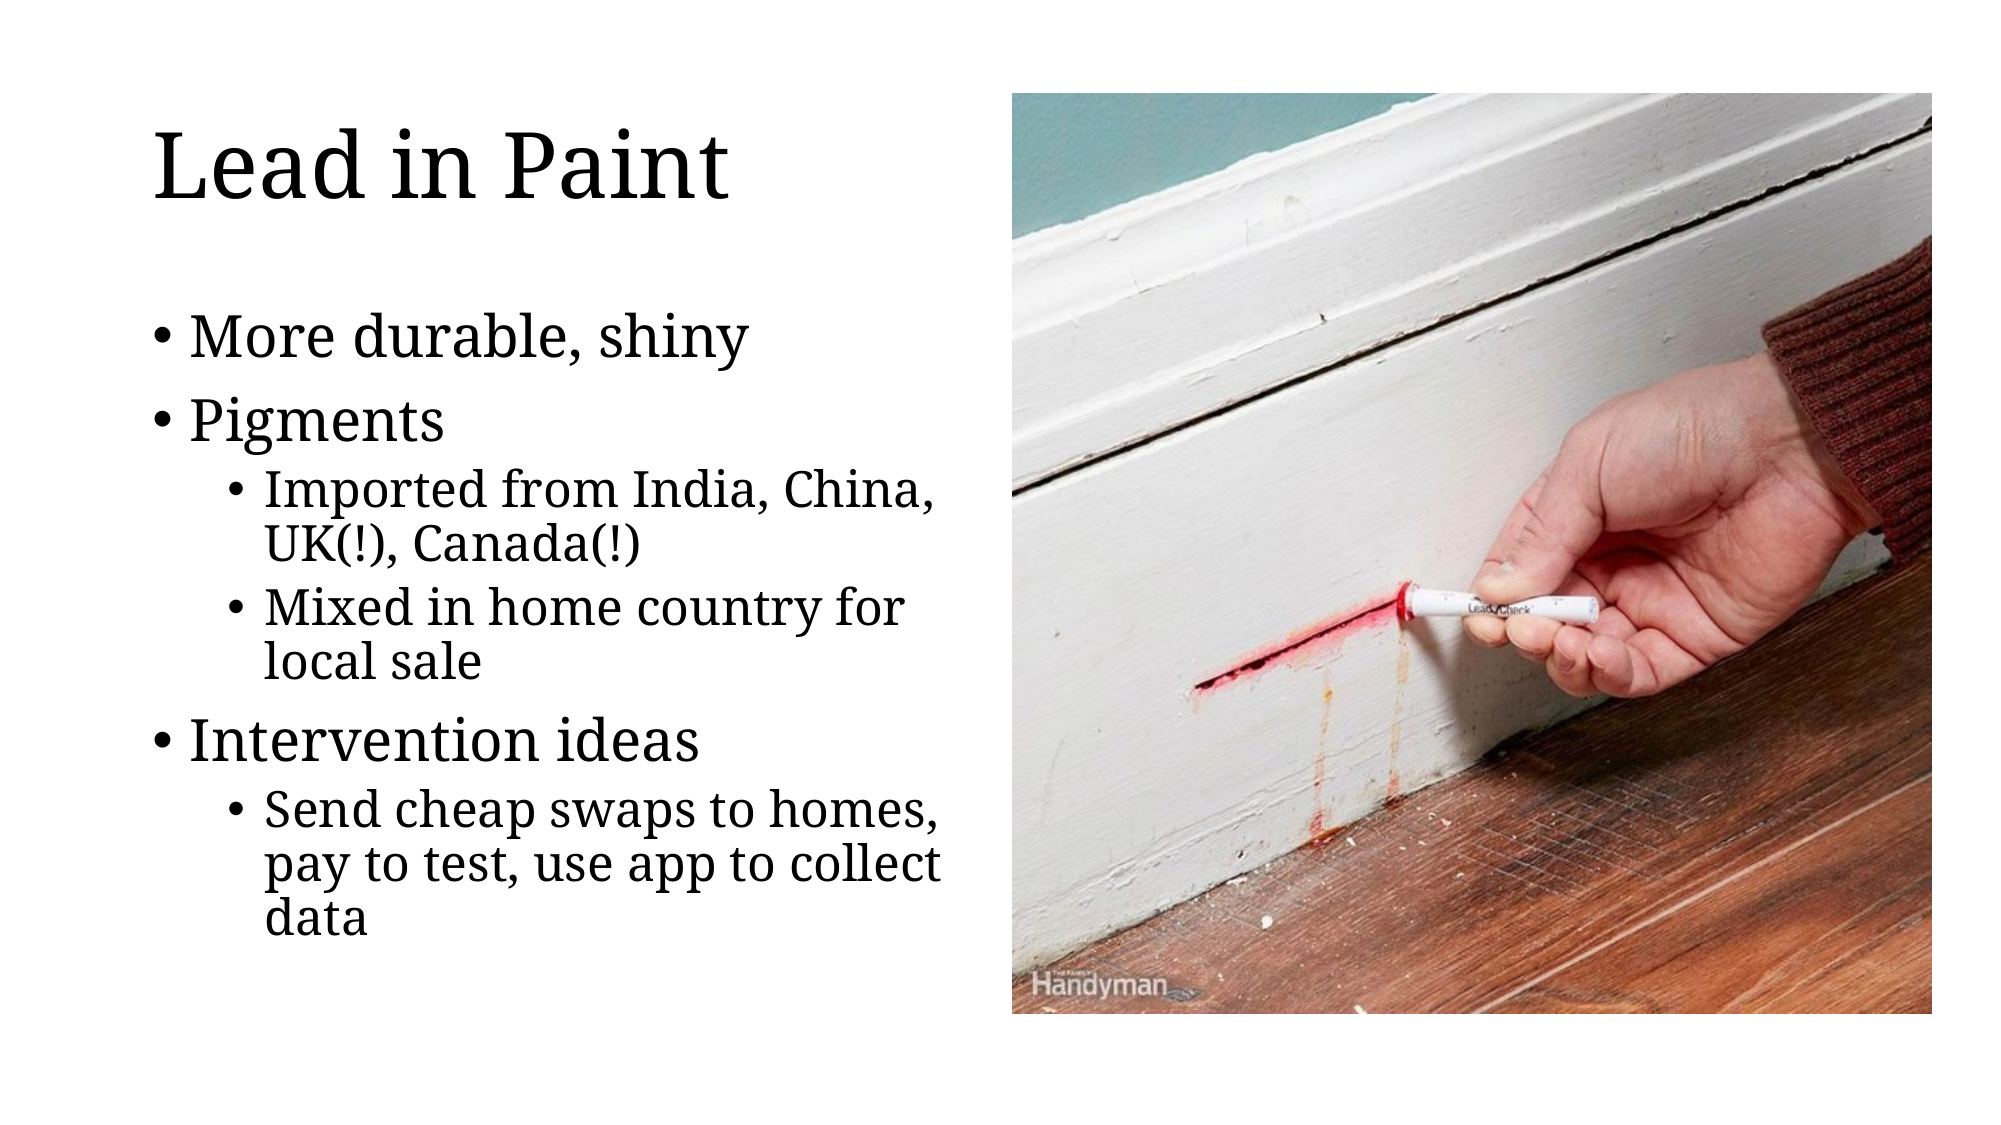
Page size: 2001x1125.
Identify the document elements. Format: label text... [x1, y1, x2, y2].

list More durable, shiny Pigments Imported from India, China, UK(!), Canada(!) Mixed in home country for local sale Intervention ideas Send cheap swaps to homes, pay to test, use app to collect data [137, 299, 988, 1014]
title Lead in Paint [137, 59, 1863, 278]
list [1012, 93, 1932, 1014]
